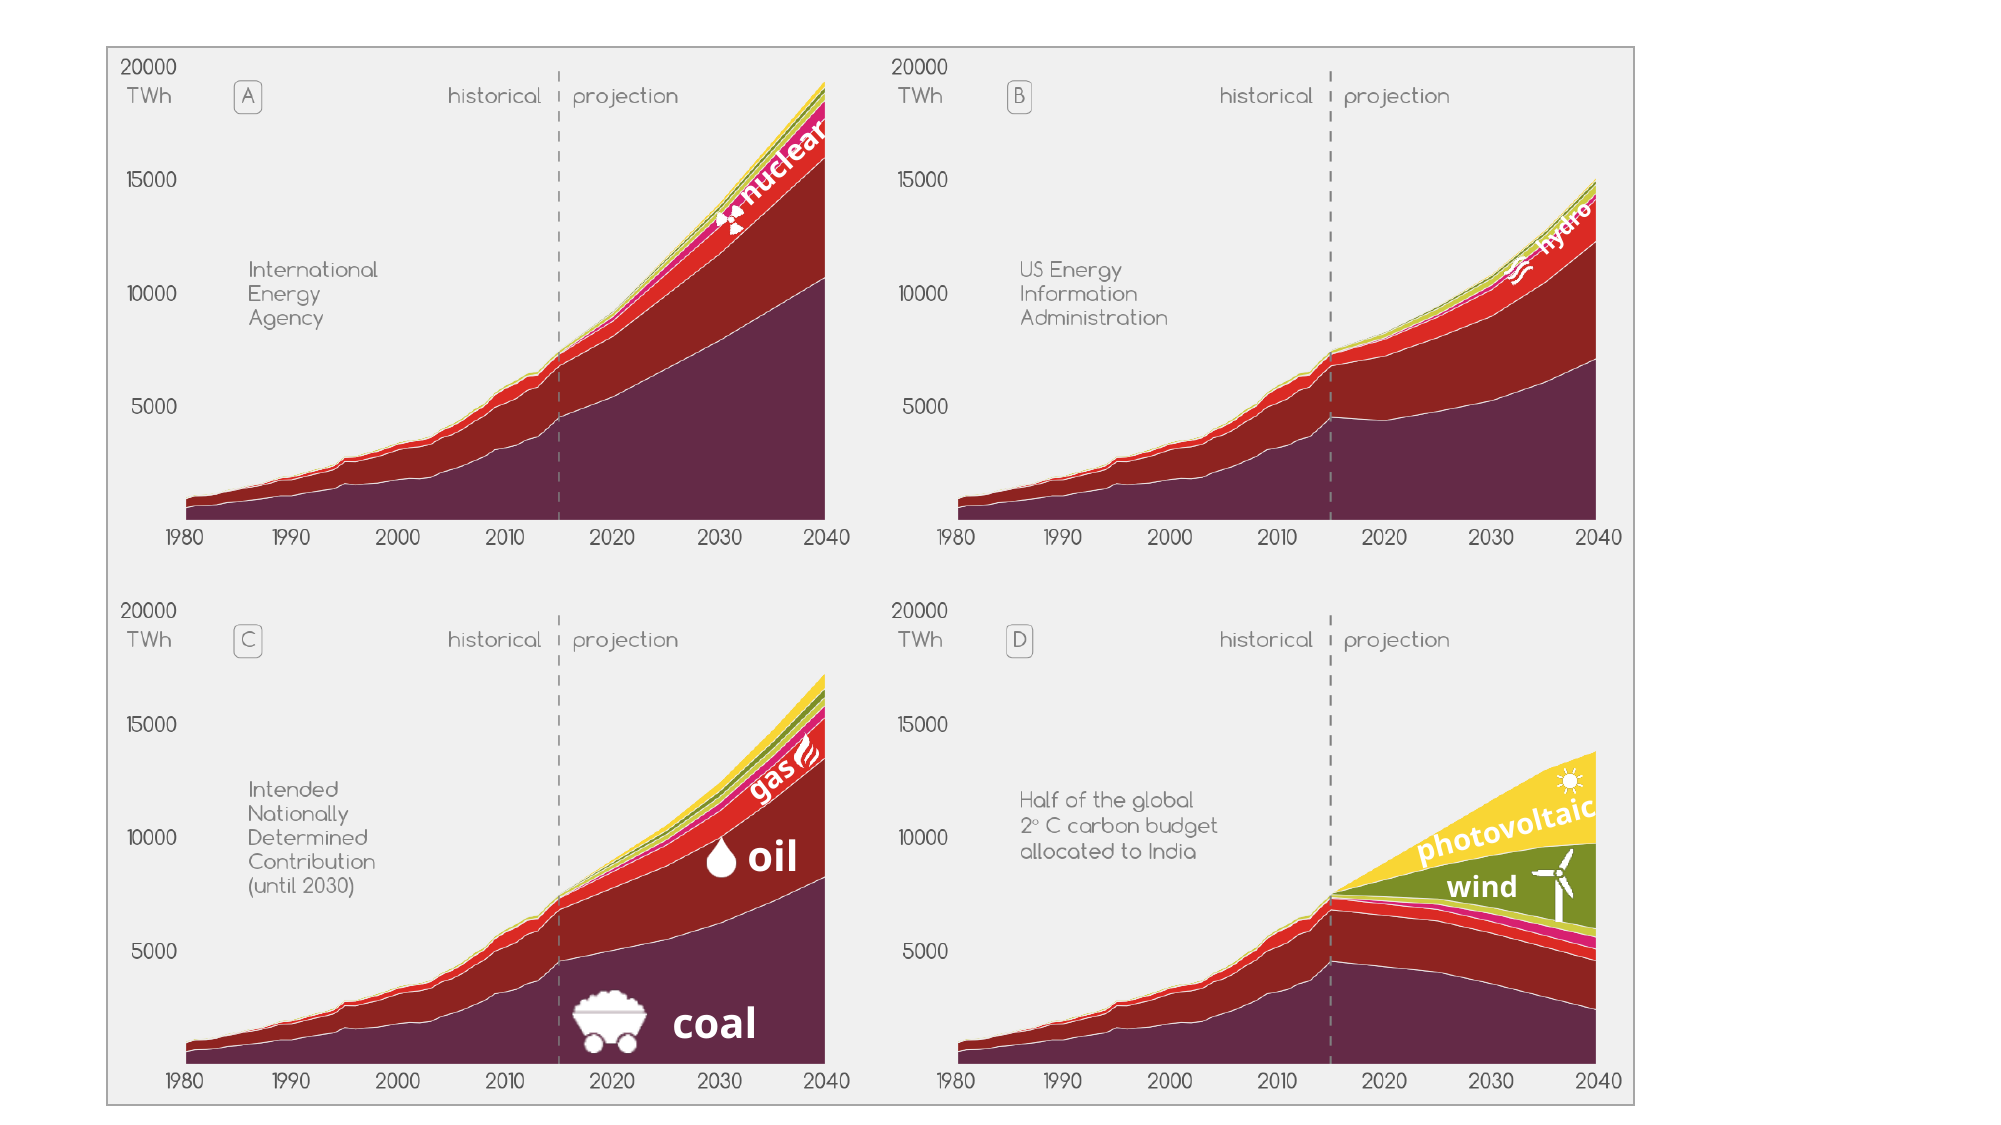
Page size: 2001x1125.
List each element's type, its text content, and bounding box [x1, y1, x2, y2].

picture [701, 197, 759, 248]
text_box hydro [1513, 178, 1613, 276]
text_box coal [657, 989, 773, 1055]
text_box nuclear [713, 94, 851, 224]
text_box oil [732, 821, 814, 887]
picture [1491, 248, 1542, 297]
text_box [106, 46, 1635, 1106]
picture [563, 976, 657, 1071]
text_box photovoltaic [1395, 775, 1616, 879]
picture [690, 826, 752, 888]
picture [1517, 842, 1596, 922]
text_box wind [1431, 860, 1517, 911]
text_box gas [722, 735, 818, 822]
picture [783, 726, 829, 772]
picture [1553, 764, 1587, 798]
